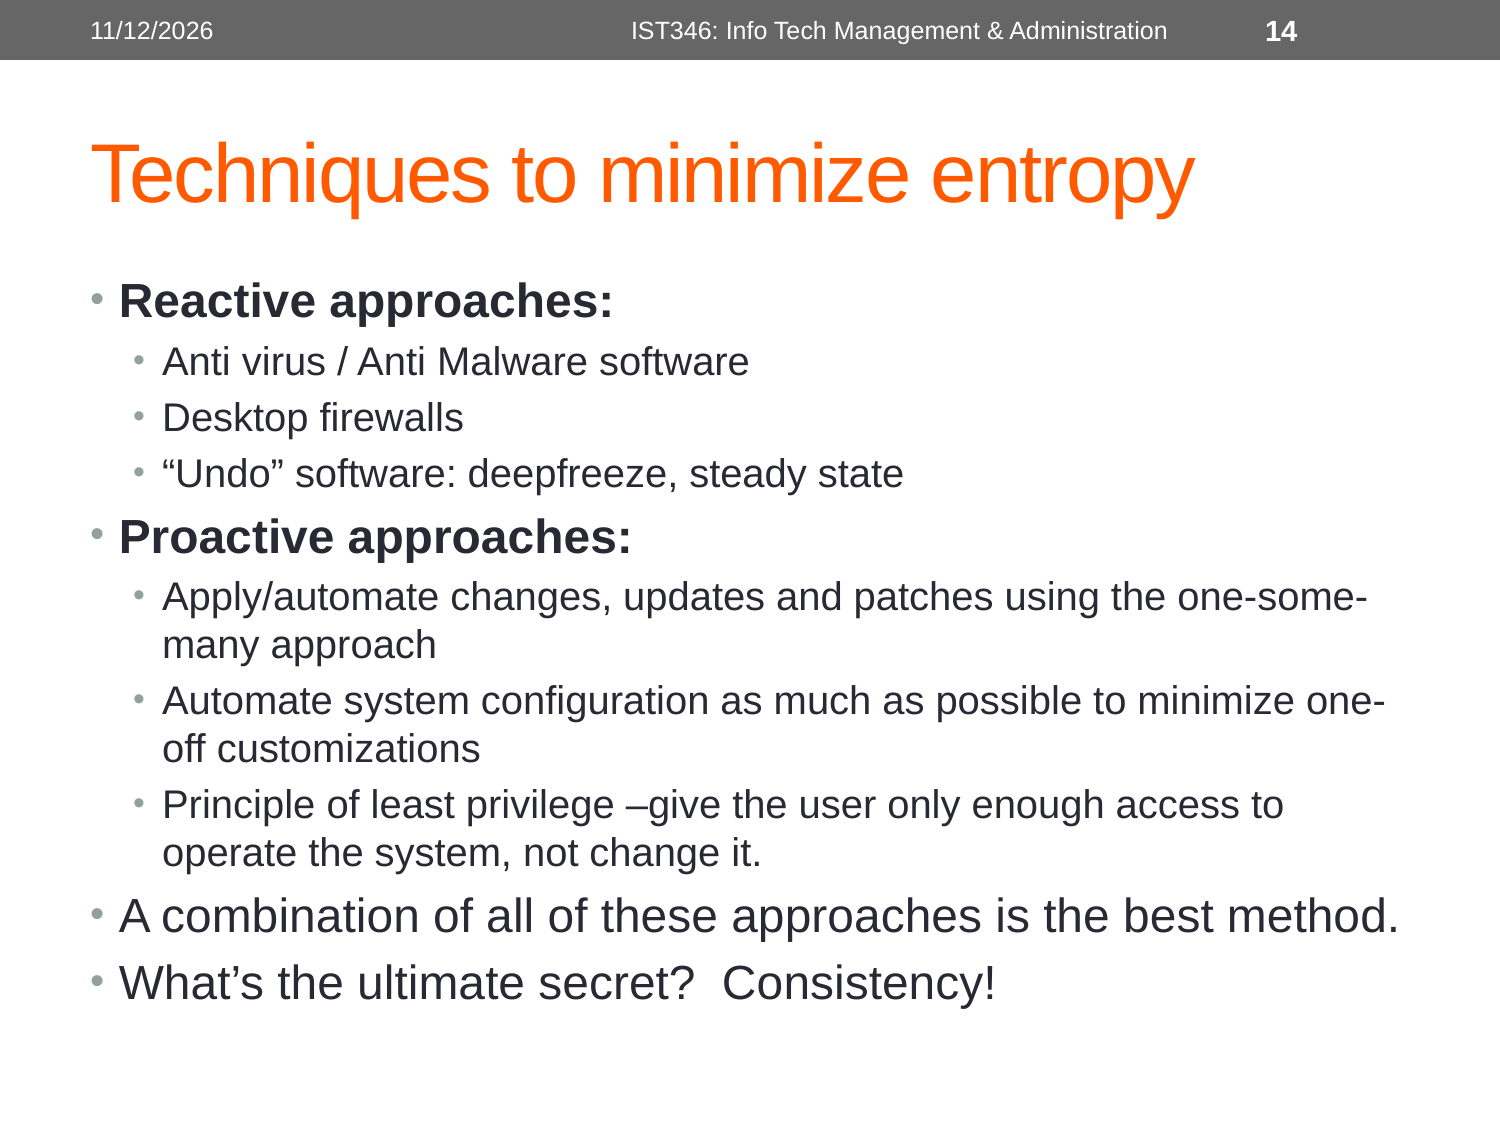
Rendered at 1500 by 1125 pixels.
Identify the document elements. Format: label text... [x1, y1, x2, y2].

list Reactive approaches: Anti virus / Anti Malware software Desktop firewalls “Undo” software: deepfreeze, steady state Proactive approaches: Apply/automate changes, updates and patches using the one-some-many approach Automate system configuration as much as possible to minimize one-off customizations Principle of least privilege –give the user only enough access to operate the system, not change it. A combination of all of these approaches is the best method. What’s the ultimate secret? Consistency! [75, 262, 1425, 1063]
footer IST346: Info Tech Management & Administration [562, 3, 1238, 57]
title Techniques to minimize entropy [75, 87, 1425, 250]
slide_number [75, 3, 550, 57]
slide_number 14 [1250, 3, 1425, 57]
